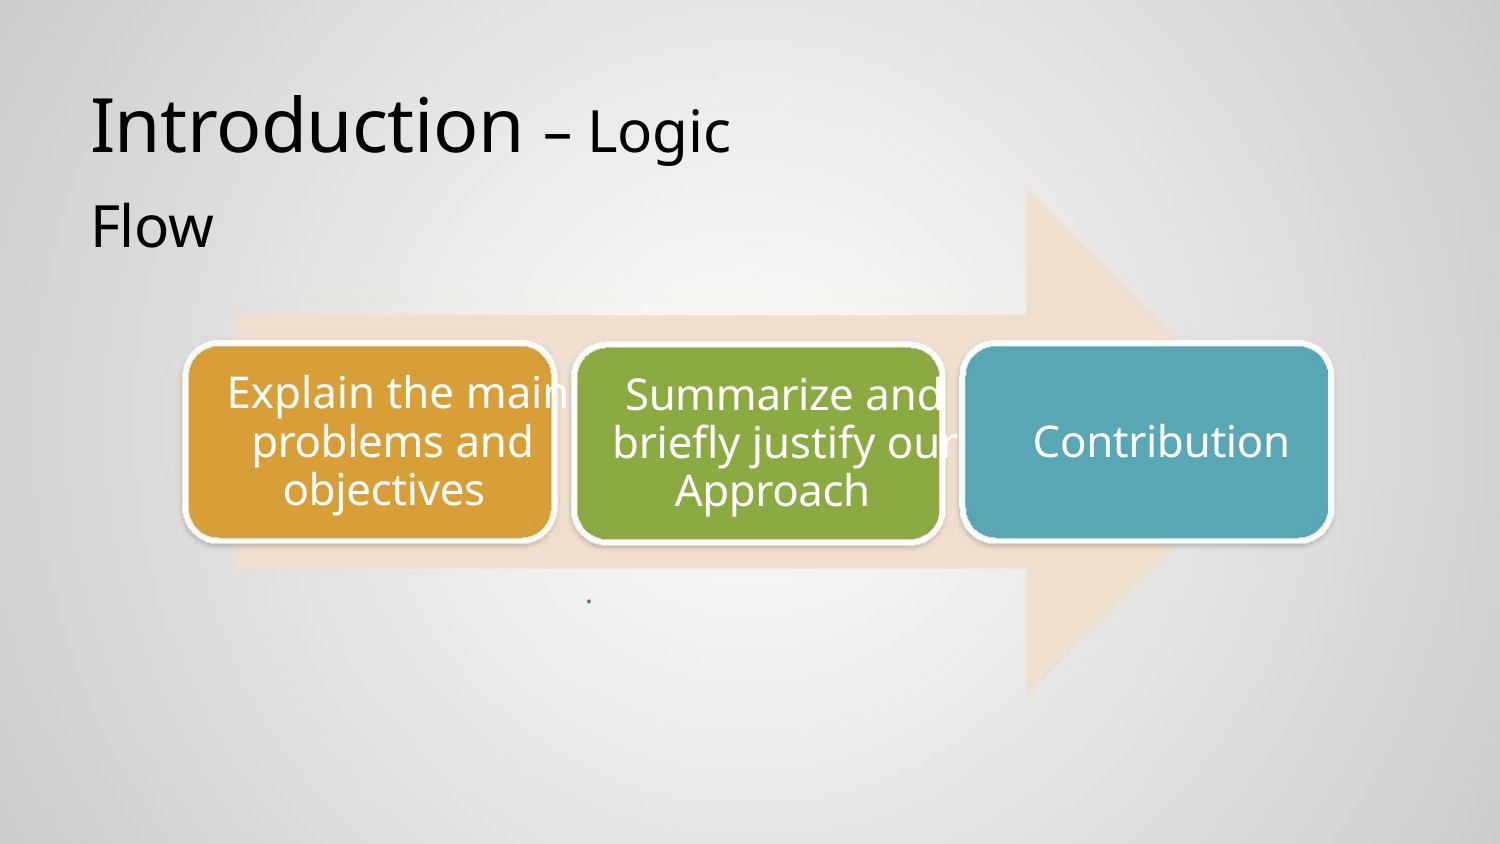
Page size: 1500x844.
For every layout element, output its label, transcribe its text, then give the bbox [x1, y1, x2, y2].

text_box Introduction – Logic Flow [90, 75, 860, 259]
text_box Summarize and briefly justify our Approach [612, 365, 971, 516]
text_box [0, 0, 1500, 844]
text_box . [585, 574, 636, 610]
text_box Contribution [1032, 412, 1322, 466]
text_box Explain the main problems and objectives [226, 364, 580, 515]
